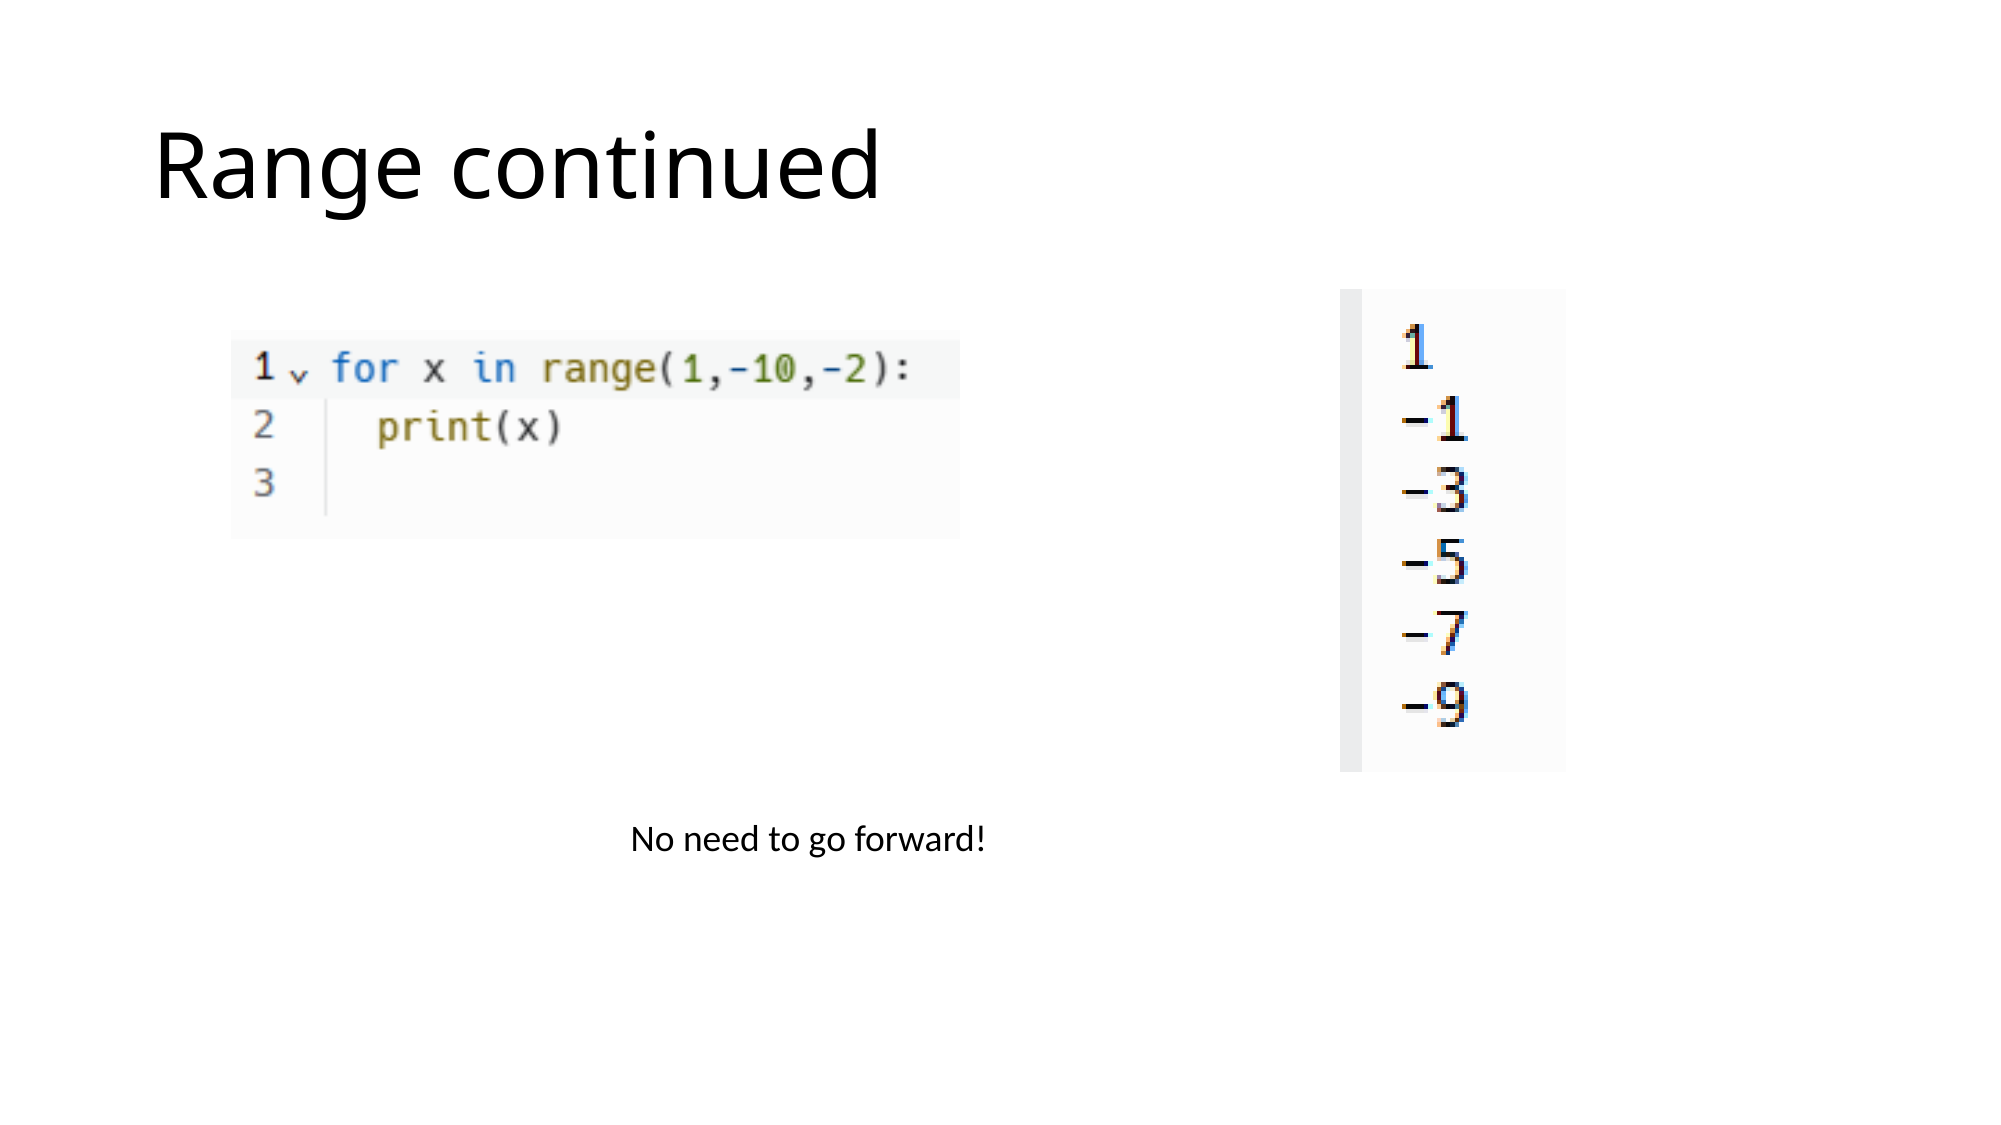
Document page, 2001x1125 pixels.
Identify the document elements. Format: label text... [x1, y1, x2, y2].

text_box No need to go forward! [615, 806, 1446, 867]
picture [1340, 289, 1566, 772]
title Range continued [137, 59, 1863, 278]
picture [231, 330, 960, 539]
